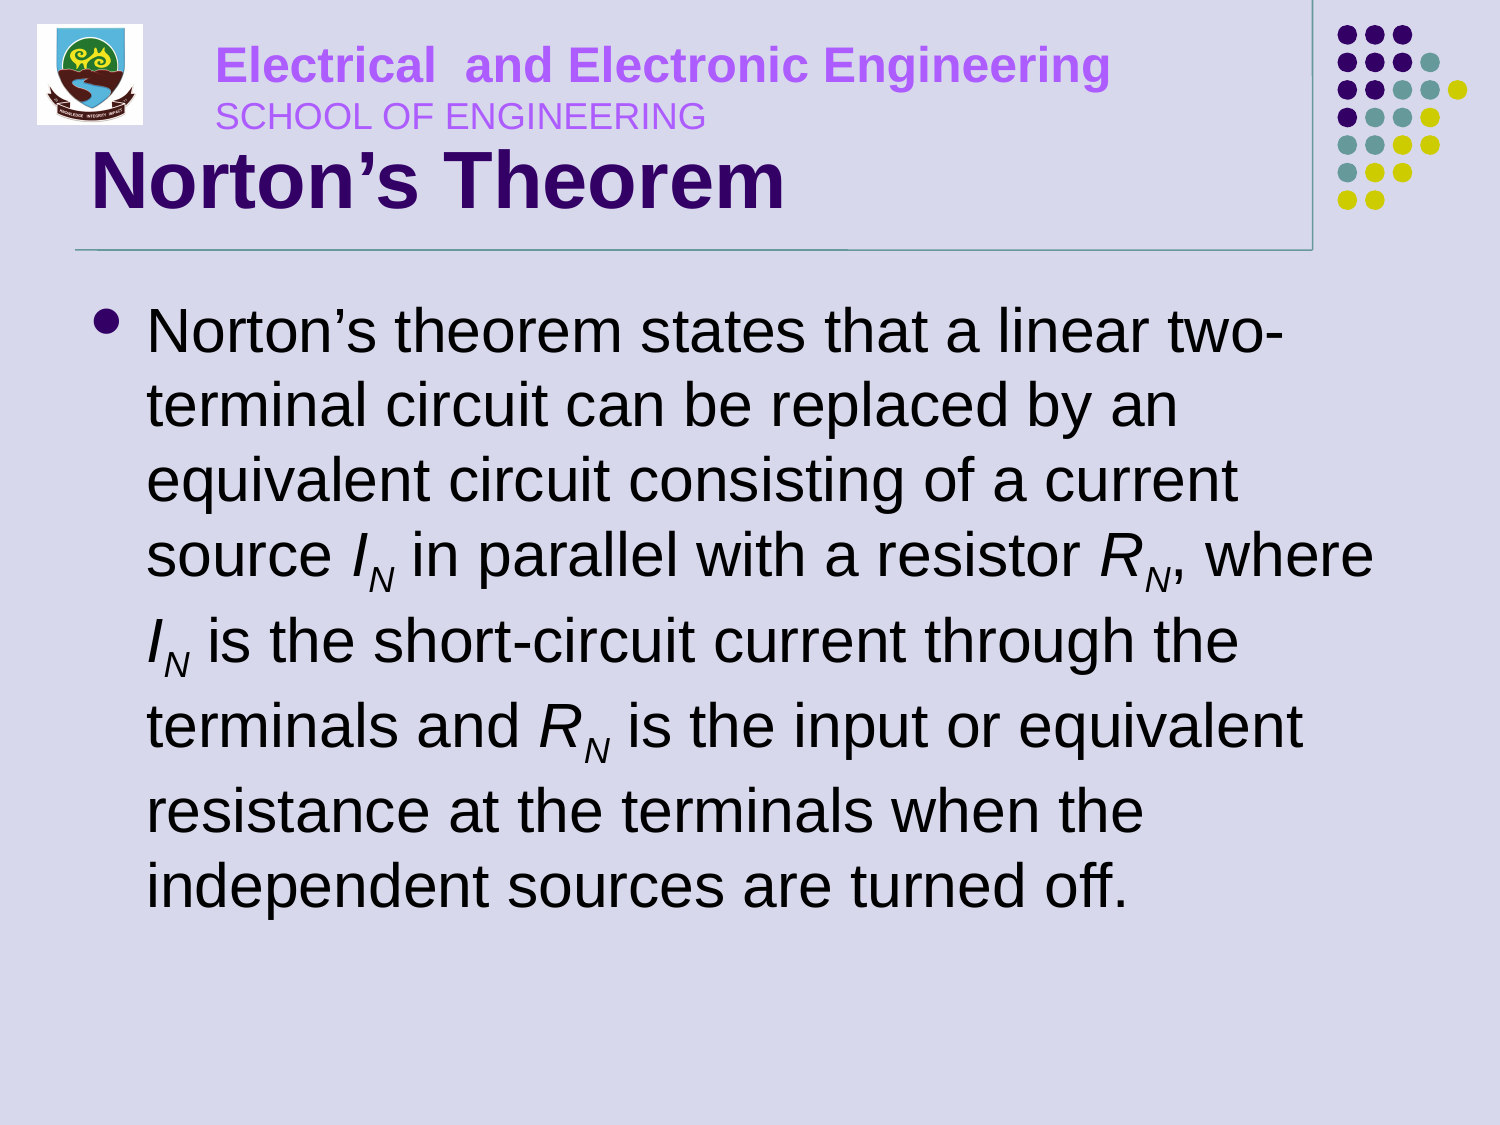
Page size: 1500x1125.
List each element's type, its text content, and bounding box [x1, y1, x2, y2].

list Norton’s theorem states that a linear two-terminal circuit can be replaced by an equivalent circuit consisting of a current source IN in parallel with a resistor RN, where IN is the short-circuit current through the terminals and RN is the input or equivalent resistance at the terminals when the independent sources are turned off. [75, 282, 1425, 1006]
title Norton’s Theorem [75, 20, 1313, 233]
picture [37, 24, 143, 126]
text_box Electrical and Electronic Engineering SCHOOL OF ENGINEERING [199, 24, 1238, 145]
